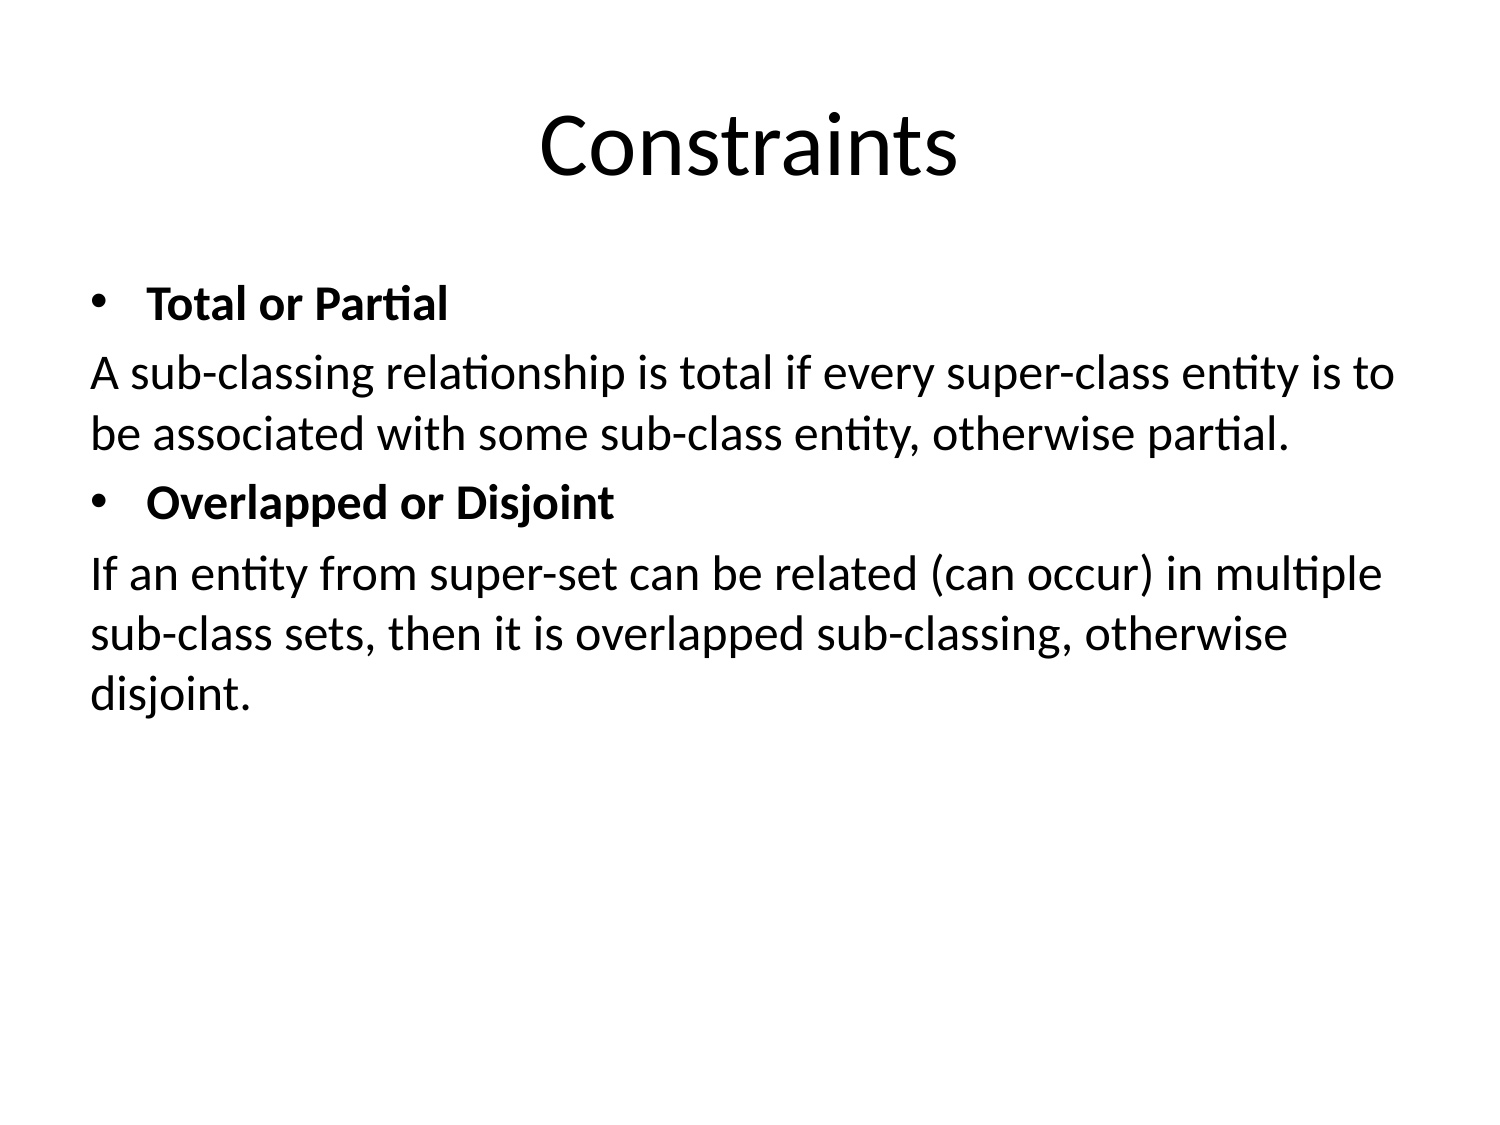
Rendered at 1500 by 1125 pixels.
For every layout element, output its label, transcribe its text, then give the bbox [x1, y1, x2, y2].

list Total or Partial A sub-classing relationship is total if every super-class entity is to be associated with some sub-class entity, otherwise partial. Overlapped or Disjoint If an entity from super-set can be related (can occur) in multiple sub-class sets, then it is overlapped sub-classing, otherwise disjoint. [75, 262, 1425, 1005]
title Constraints [75, 45, 1425, 233]
